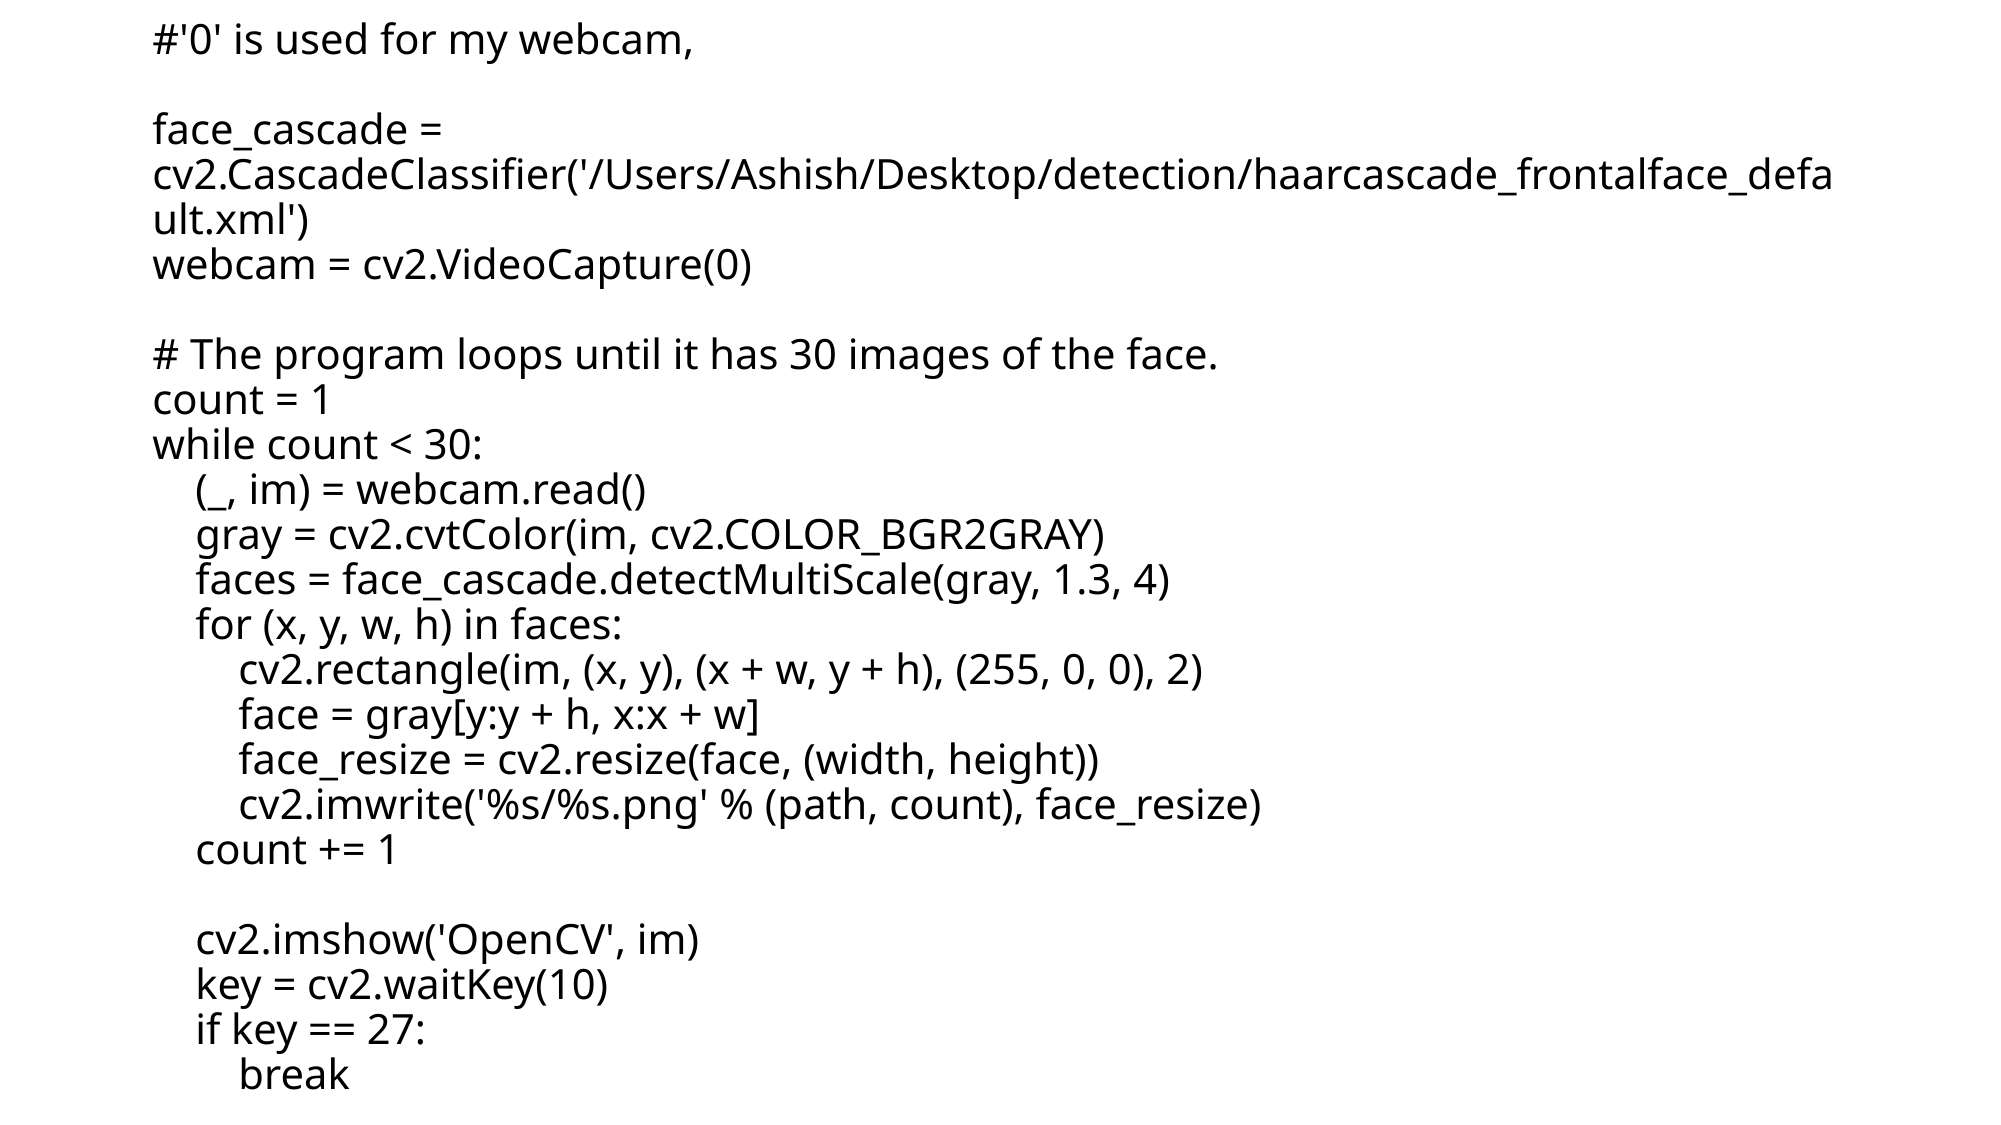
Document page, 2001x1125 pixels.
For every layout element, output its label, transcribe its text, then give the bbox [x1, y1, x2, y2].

title #'0' is used for my webcam, face_cascade = cv2.CascadeClassifier('/Users/Ashish/Desktop/detection/haarcascade_frontalface_default.xml') webcam = cv2.VideoCapture(0) # The program loops until it has 30 images of the face. count = 1 while count < 30: (_, im) = webcam.read() gray = cv2.cvtColor(im, cv2.COLOR_BGR2GRAY) faces = face_cascade.detectMultiScale(gray, 1.3, 4) for (x, y, w, h) in faces: cv2.rectangle(im, (x, y), (x + w, y + h), (255, 0, 0), 2) face = gray[y:y + h, x:x + w] face_resize = cv2.resize(face, (width, height)) cv2.imwrite('%s/%s.png' % (path, count), face_resize) count += 1 cv2.imshow('OpenCV', im) key = cv2.waitKey(10) if key == 27: break [137, 449, 1863, 668]
